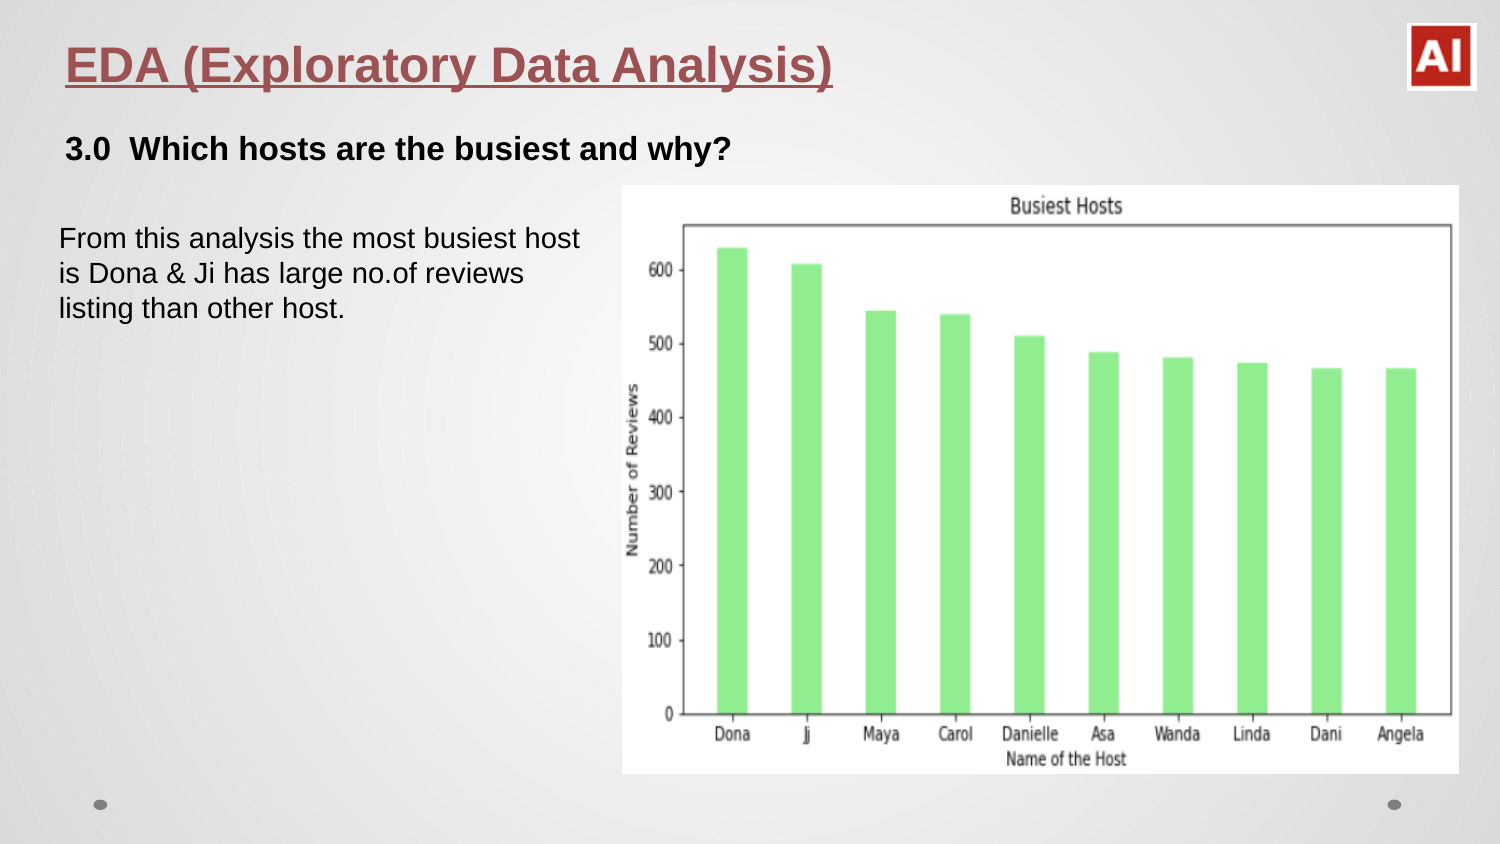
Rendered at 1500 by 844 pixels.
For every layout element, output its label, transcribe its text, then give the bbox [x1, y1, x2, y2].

picture [622, 185, 1459, 774]
picture [1407, 23, 1477, 91]
text_box EDA (Exploratory Data Analysis) 3.0 Which hosts are the busiest and why? [50, 25, 849, 210]
text_box From this analysis the most busiest host is Dona & Ji has large no.of reviews listing than other host. [44, 211, 617, 332]
